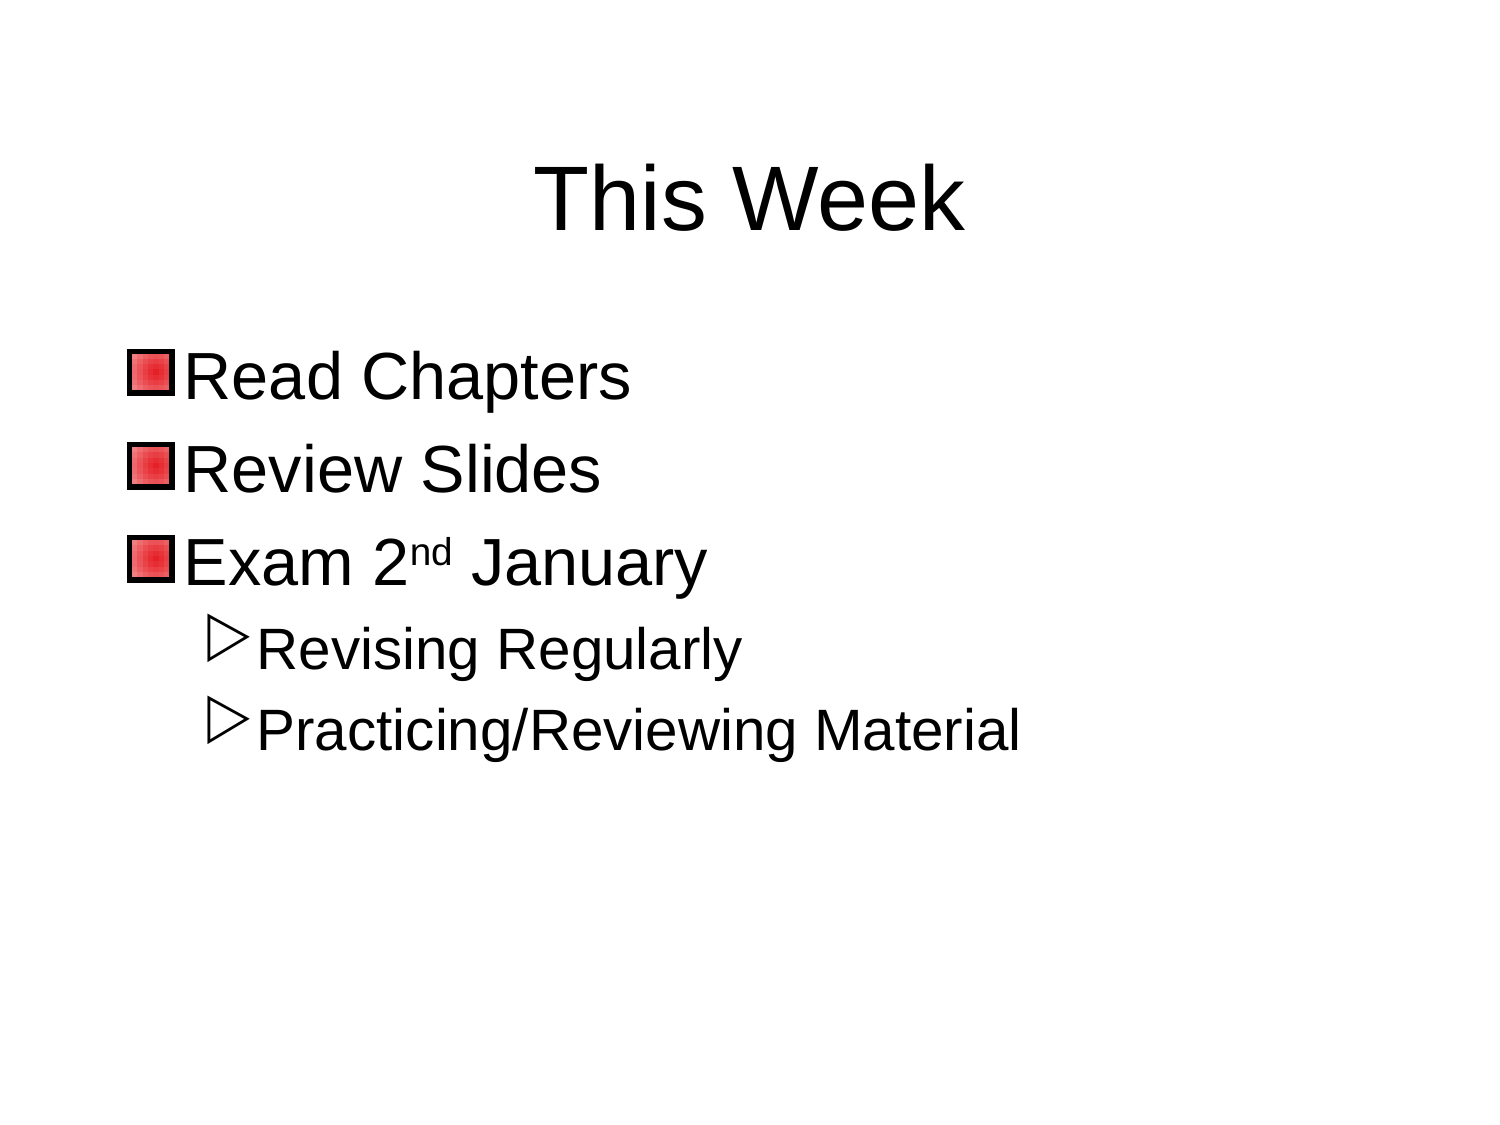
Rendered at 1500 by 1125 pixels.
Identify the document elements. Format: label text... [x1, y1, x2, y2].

picture [127, 535, 175, 583]
list Read Chapters Review Slides Exam 2nd January Revising Regularly Practicing/Reviewing Material [112, 324, 1388, 1000]
picture [127, 442, 175, 490]
picture [127, 349, 175, 396]
title This Week [112, 99, 1388, 288]
